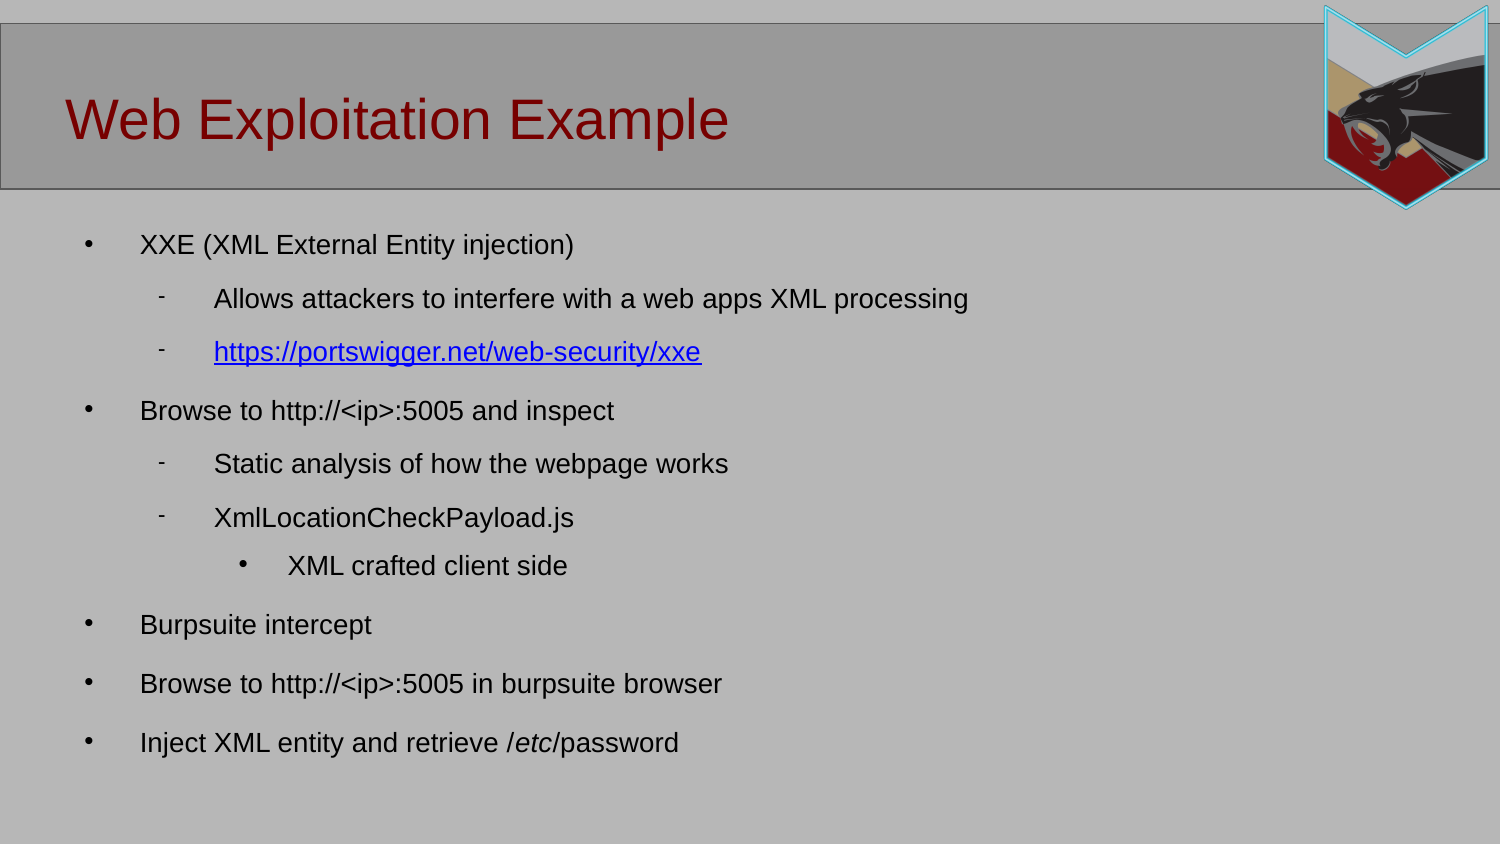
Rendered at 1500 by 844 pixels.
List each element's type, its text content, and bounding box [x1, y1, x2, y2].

text_box Web Exploitation Example [51, 72, 1449, 167]
text_box XXE (XML External Entity injection) Allows attackers to interfere with a web apps XML processing https://portswigger.net/web-security/xxe Browse to http://<ip>:5005 and inspect Static analysis of how the webpage works XmlLocationCheckPayload.js XML crafted client side Burpsuite intercept Browse to http://<ip>:5005 in burpsuite browser Inject XML entity and retrieve /etc/password [51, 214, 1449, 775]
picture [1312, 0, 1500, 215]
